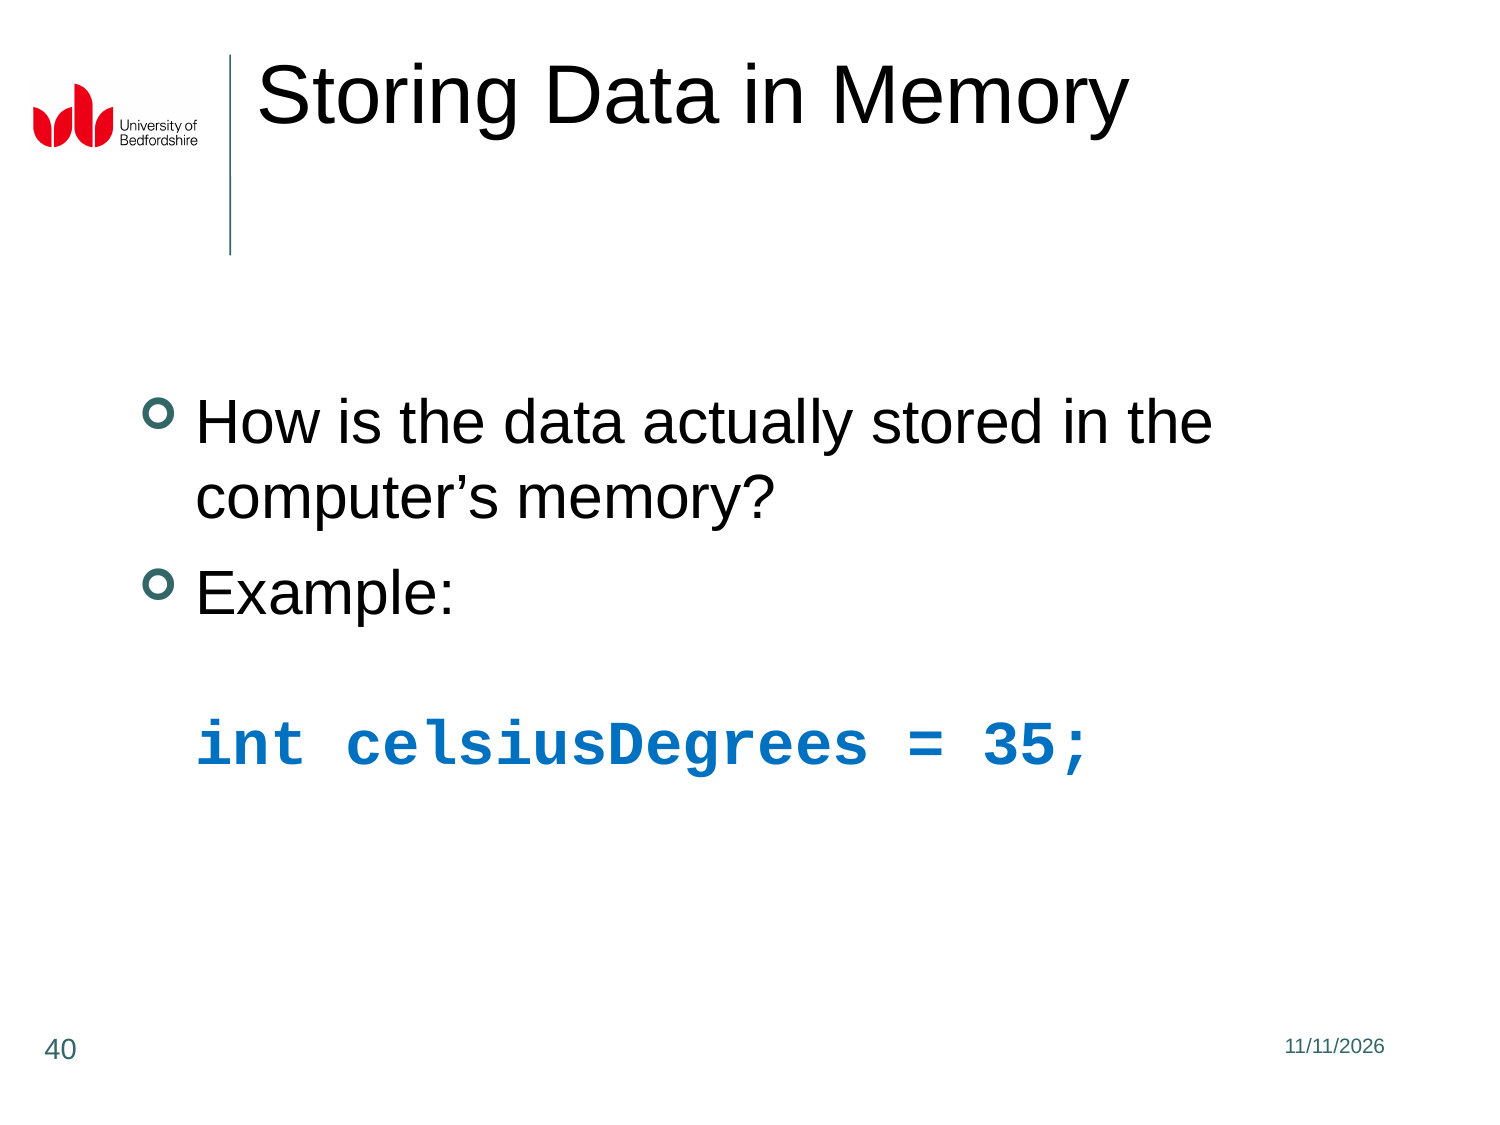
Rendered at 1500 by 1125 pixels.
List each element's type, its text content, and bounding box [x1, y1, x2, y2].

text_box Storing Data in Memory [242, 30, 1305, 150]
slide_number 40 [29, 1023, 242, 1099]
picture [29, 78, 201, 152]
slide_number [1087, 1025, 1400, 1100]
list How is the data actually stored in the computer’s memory? Example: int celsiusDegrees = 35; [123, 162, 1388, 1001]
